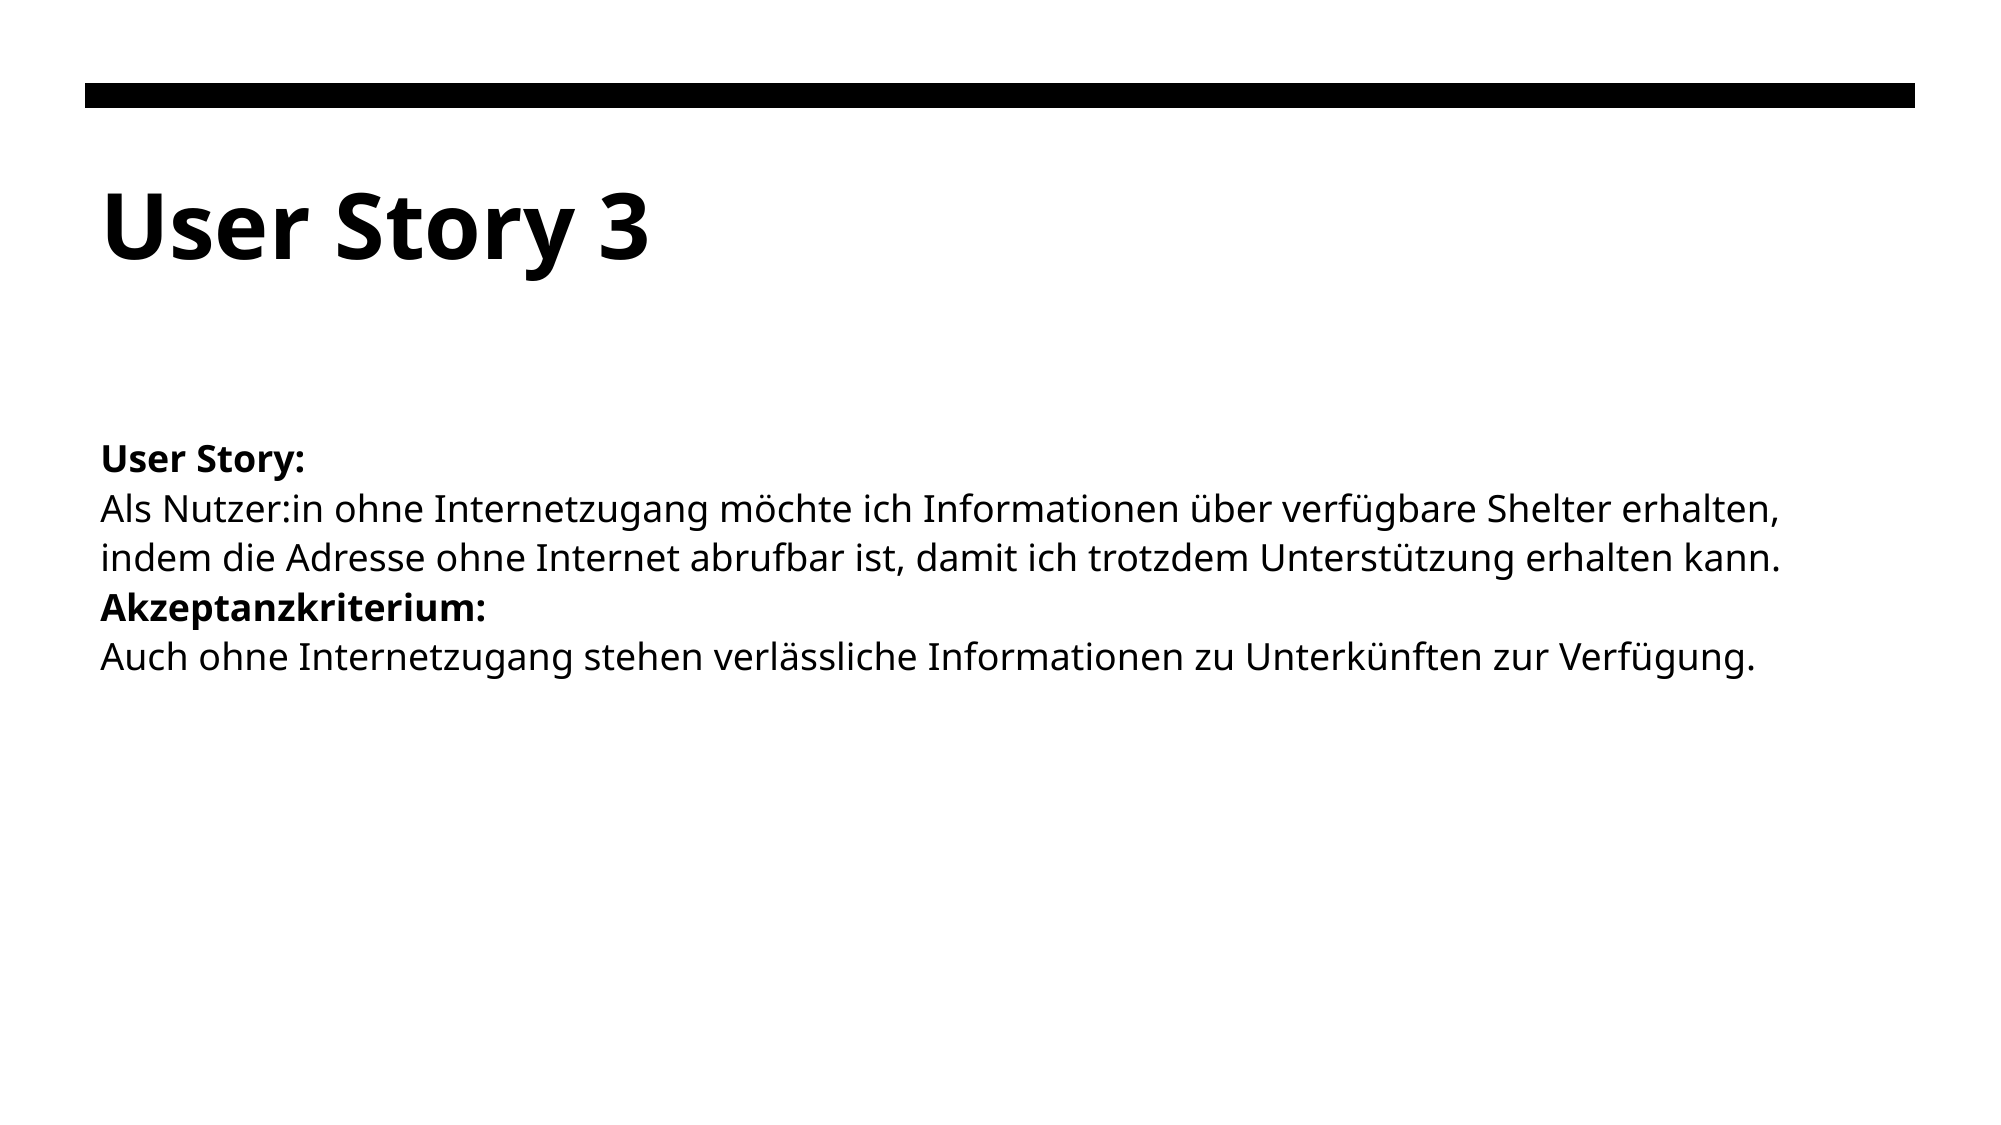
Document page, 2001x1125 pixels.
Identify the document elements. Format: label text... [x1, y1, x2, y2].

list User Story: Als Nutzer:in ohne Internetzugang möchte ich Informationen über verfügbare Shelter erhalten, indem die Adresse ohne Internet abrufbar ist, damit ich trotzdem Unterstützung erhalten kann. Akzeptanzkriterium: Auch ohne Internetzugang stehen verlässliche Informationen zu Unterkünften zur Verfügung. [85, 423, 1916, 1041]
title User Story 3 [85, 160, 1916, 401]
